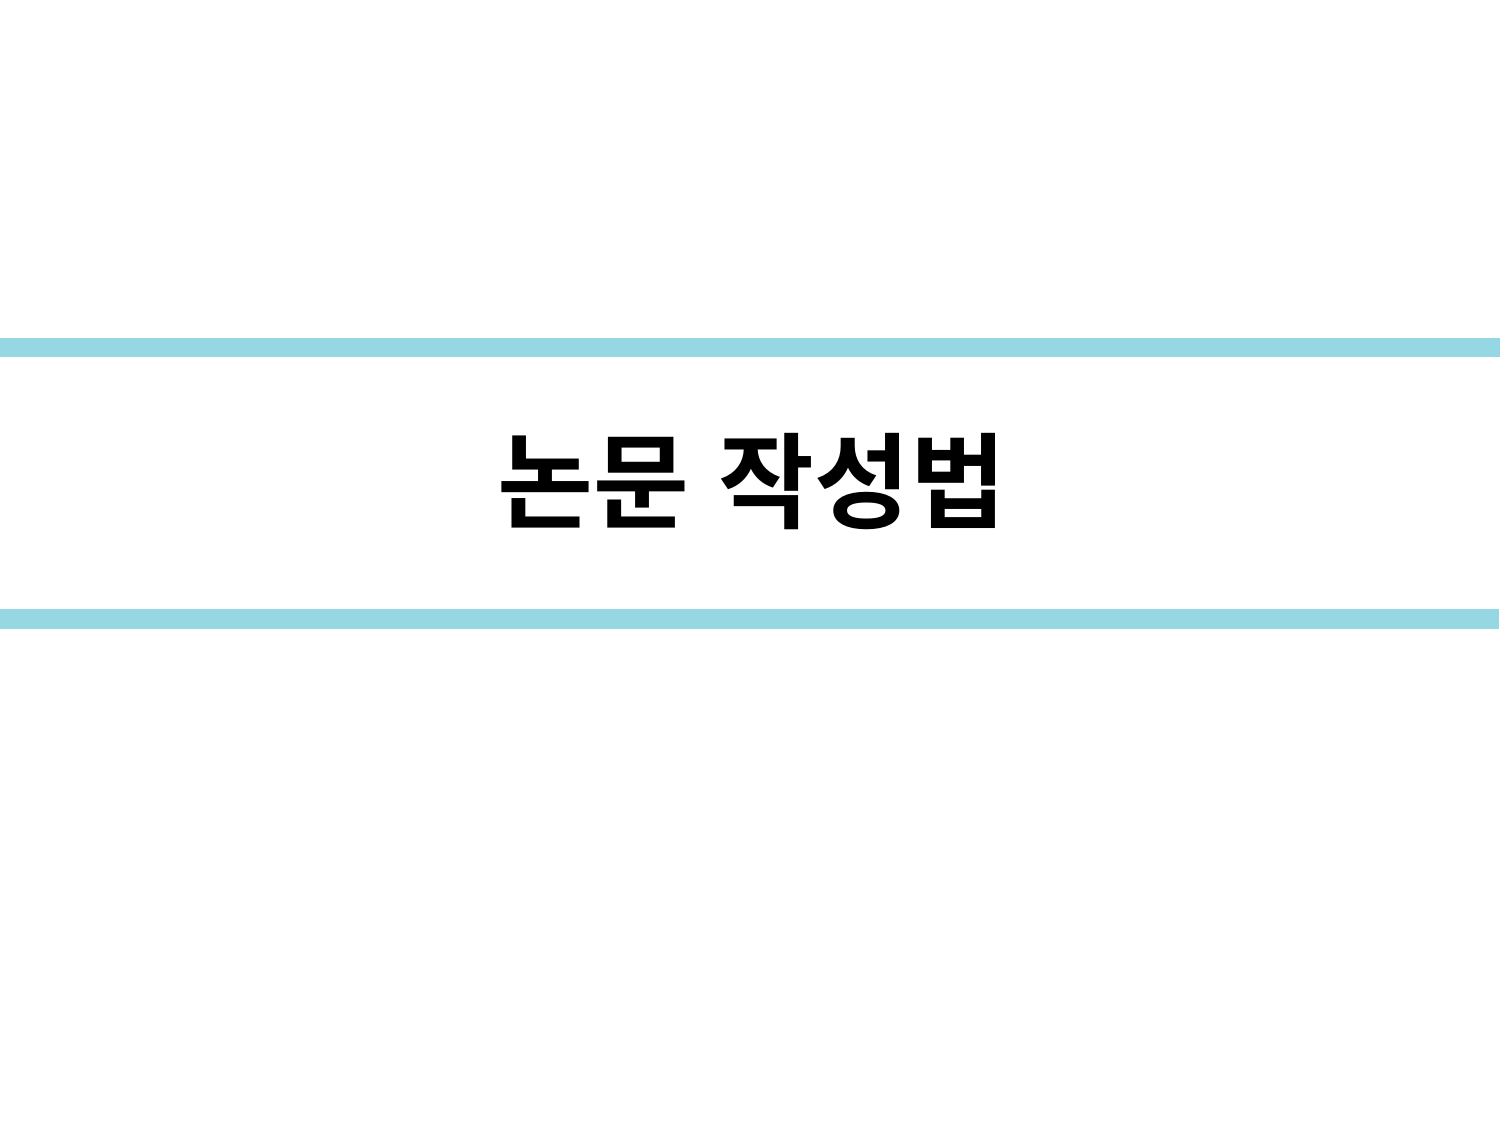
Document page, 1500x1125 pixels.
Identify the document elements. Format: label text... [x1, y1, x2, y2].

text_box 논문 작성법 [131, 408, 1372, 549]
picture [0, 609, 1499, 629]
picture [0, 338, 1500, 357]
